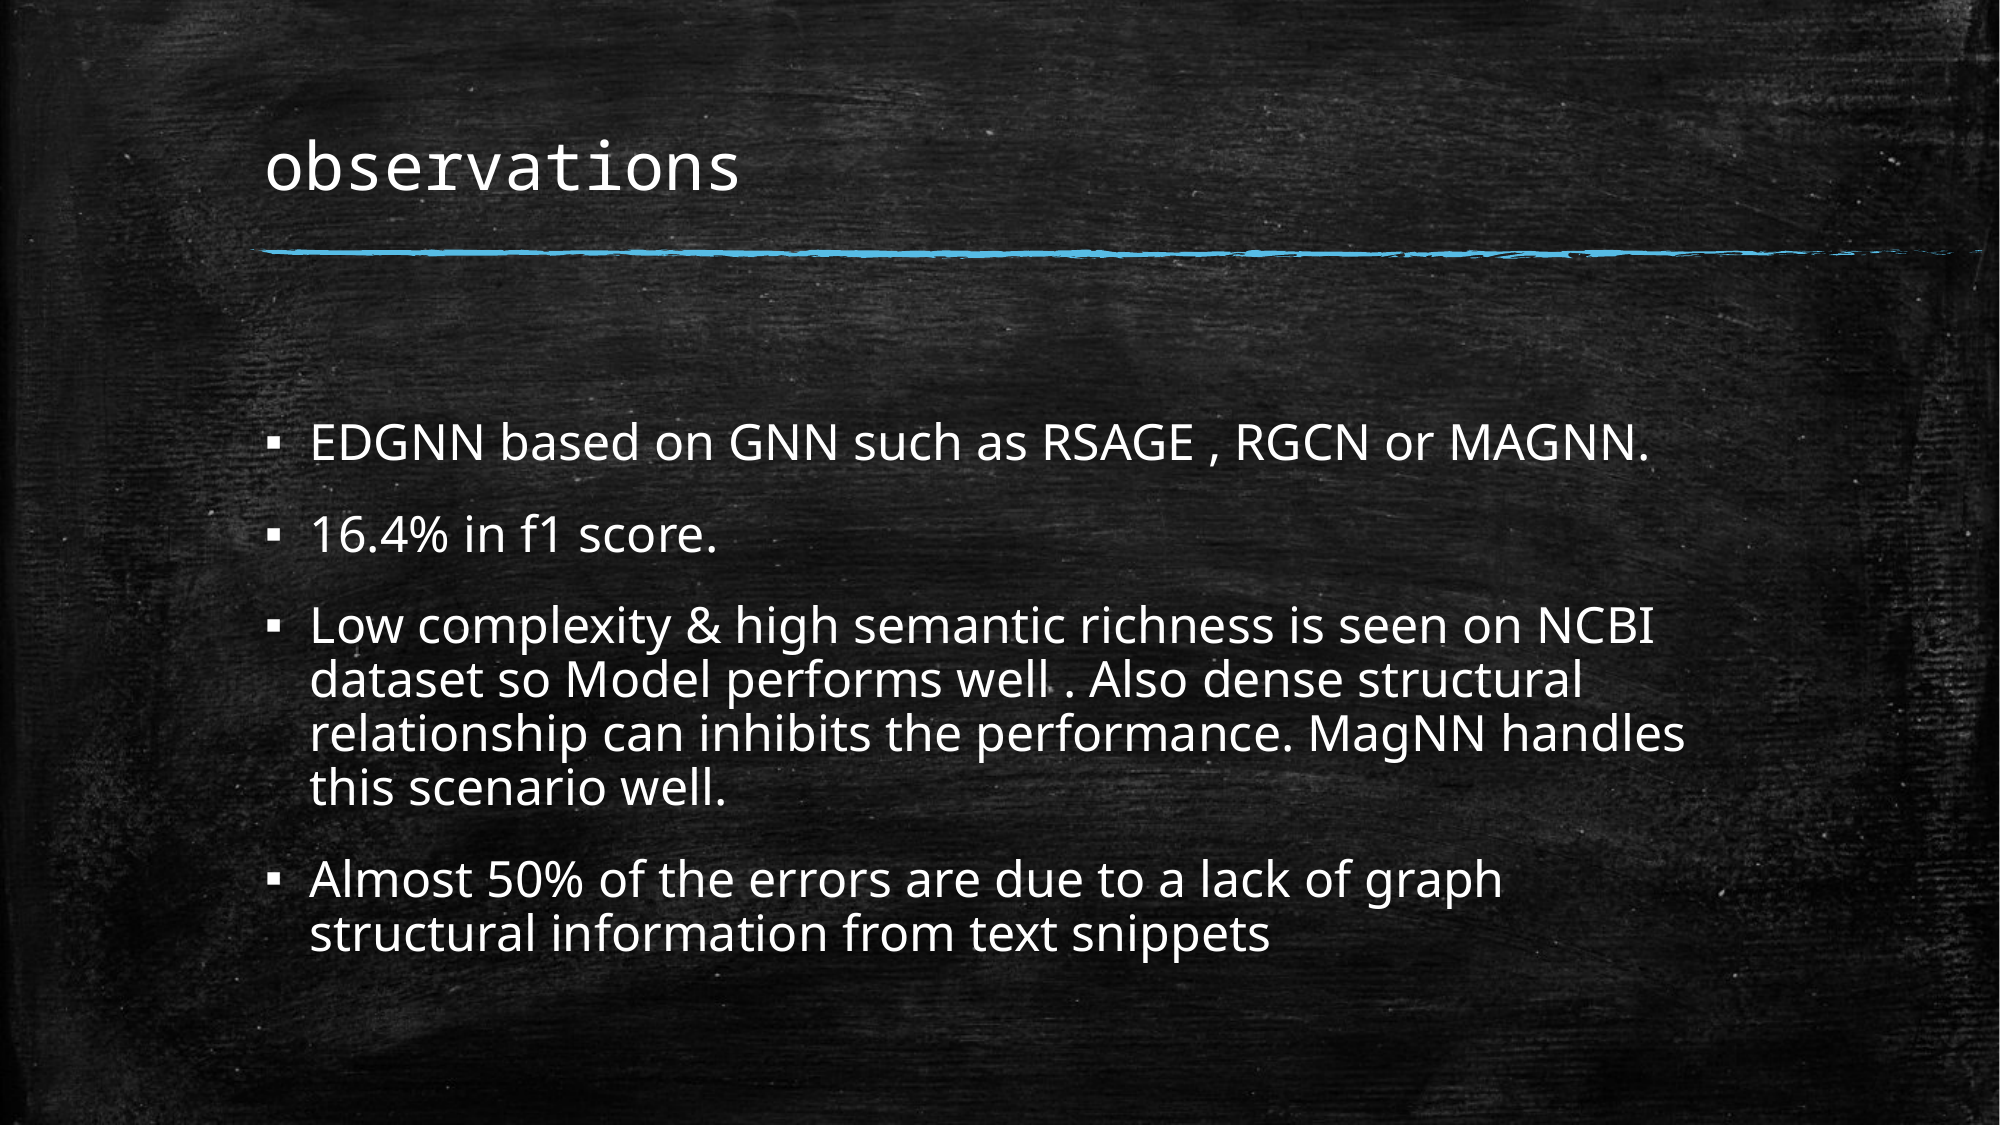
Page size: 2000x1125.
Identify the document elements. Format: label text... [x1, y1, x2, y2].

title observations [249, 45, 1750, 213]
list EDGNN based on GNN such as RSAGE , RGCN or MAGNN. 16.4% in f1 score. Low complexity & high semantic richness is seen on NCBI dataset so Model performs well . Also dense structural relationship can inhibits the performance. MagNN handles this scenario well. Almost 50% of the errors are due to a lack of graph structural information from text snippets [249, 312, 1750, 1013]
